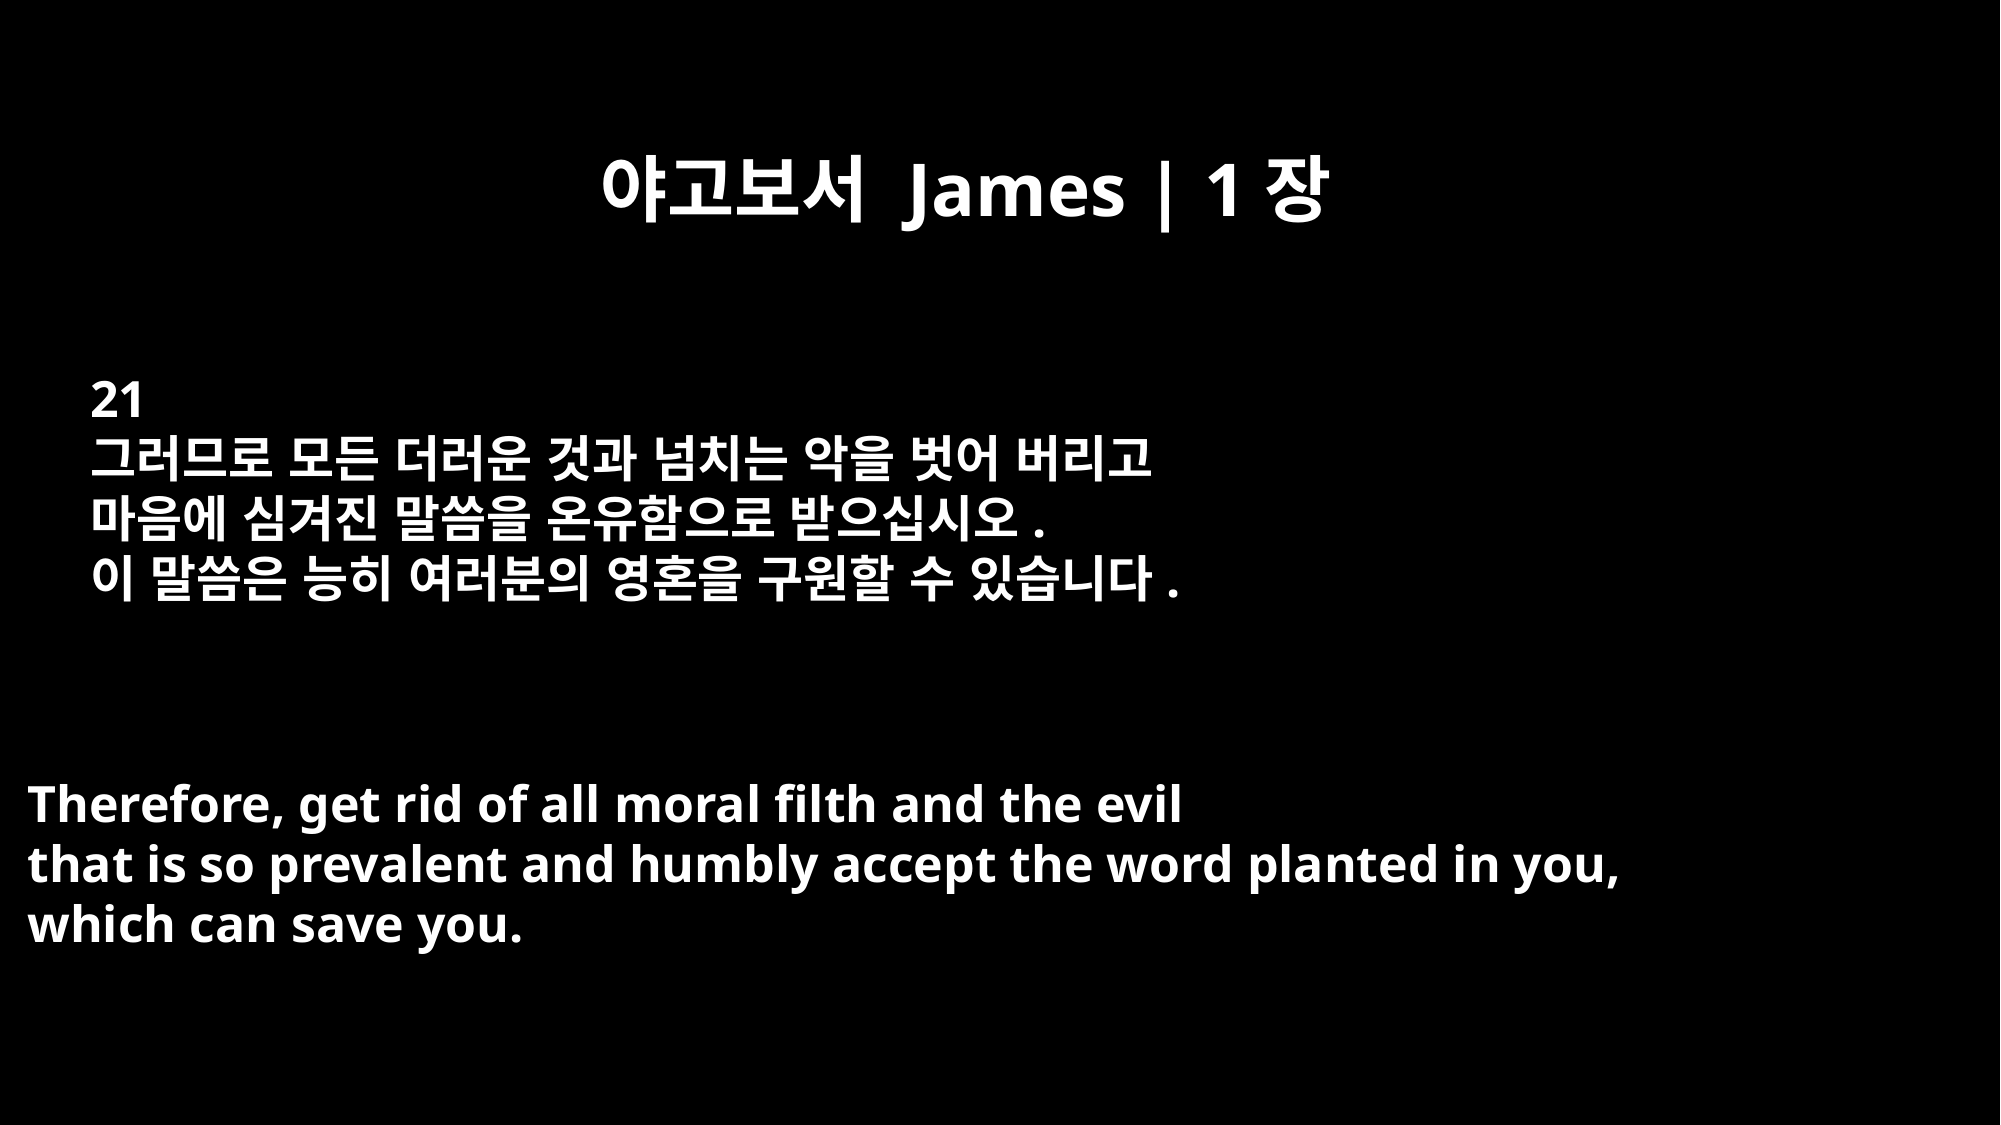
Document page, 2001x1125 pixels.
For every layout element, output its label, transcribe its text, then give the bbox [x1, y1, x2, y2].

text_box 야고보서 James | 1장 [585, 136, 1347, 239]
text_box Therefore, get rid of all moral filth and the evil that is so prevalent and humbly accept the word planted in you, which can save you. [12, 764, 1636, 960]
text_box 21 그러므로 모든 더러운 것과 넘치는 악을 벗어 버리고 마음에 심겨진 말씀을 온유함으로 받으십시오. 이 말씀은 능히 여러분의 영혼을 구원할 수 있습니다. [75, 359, 1196, 615]
